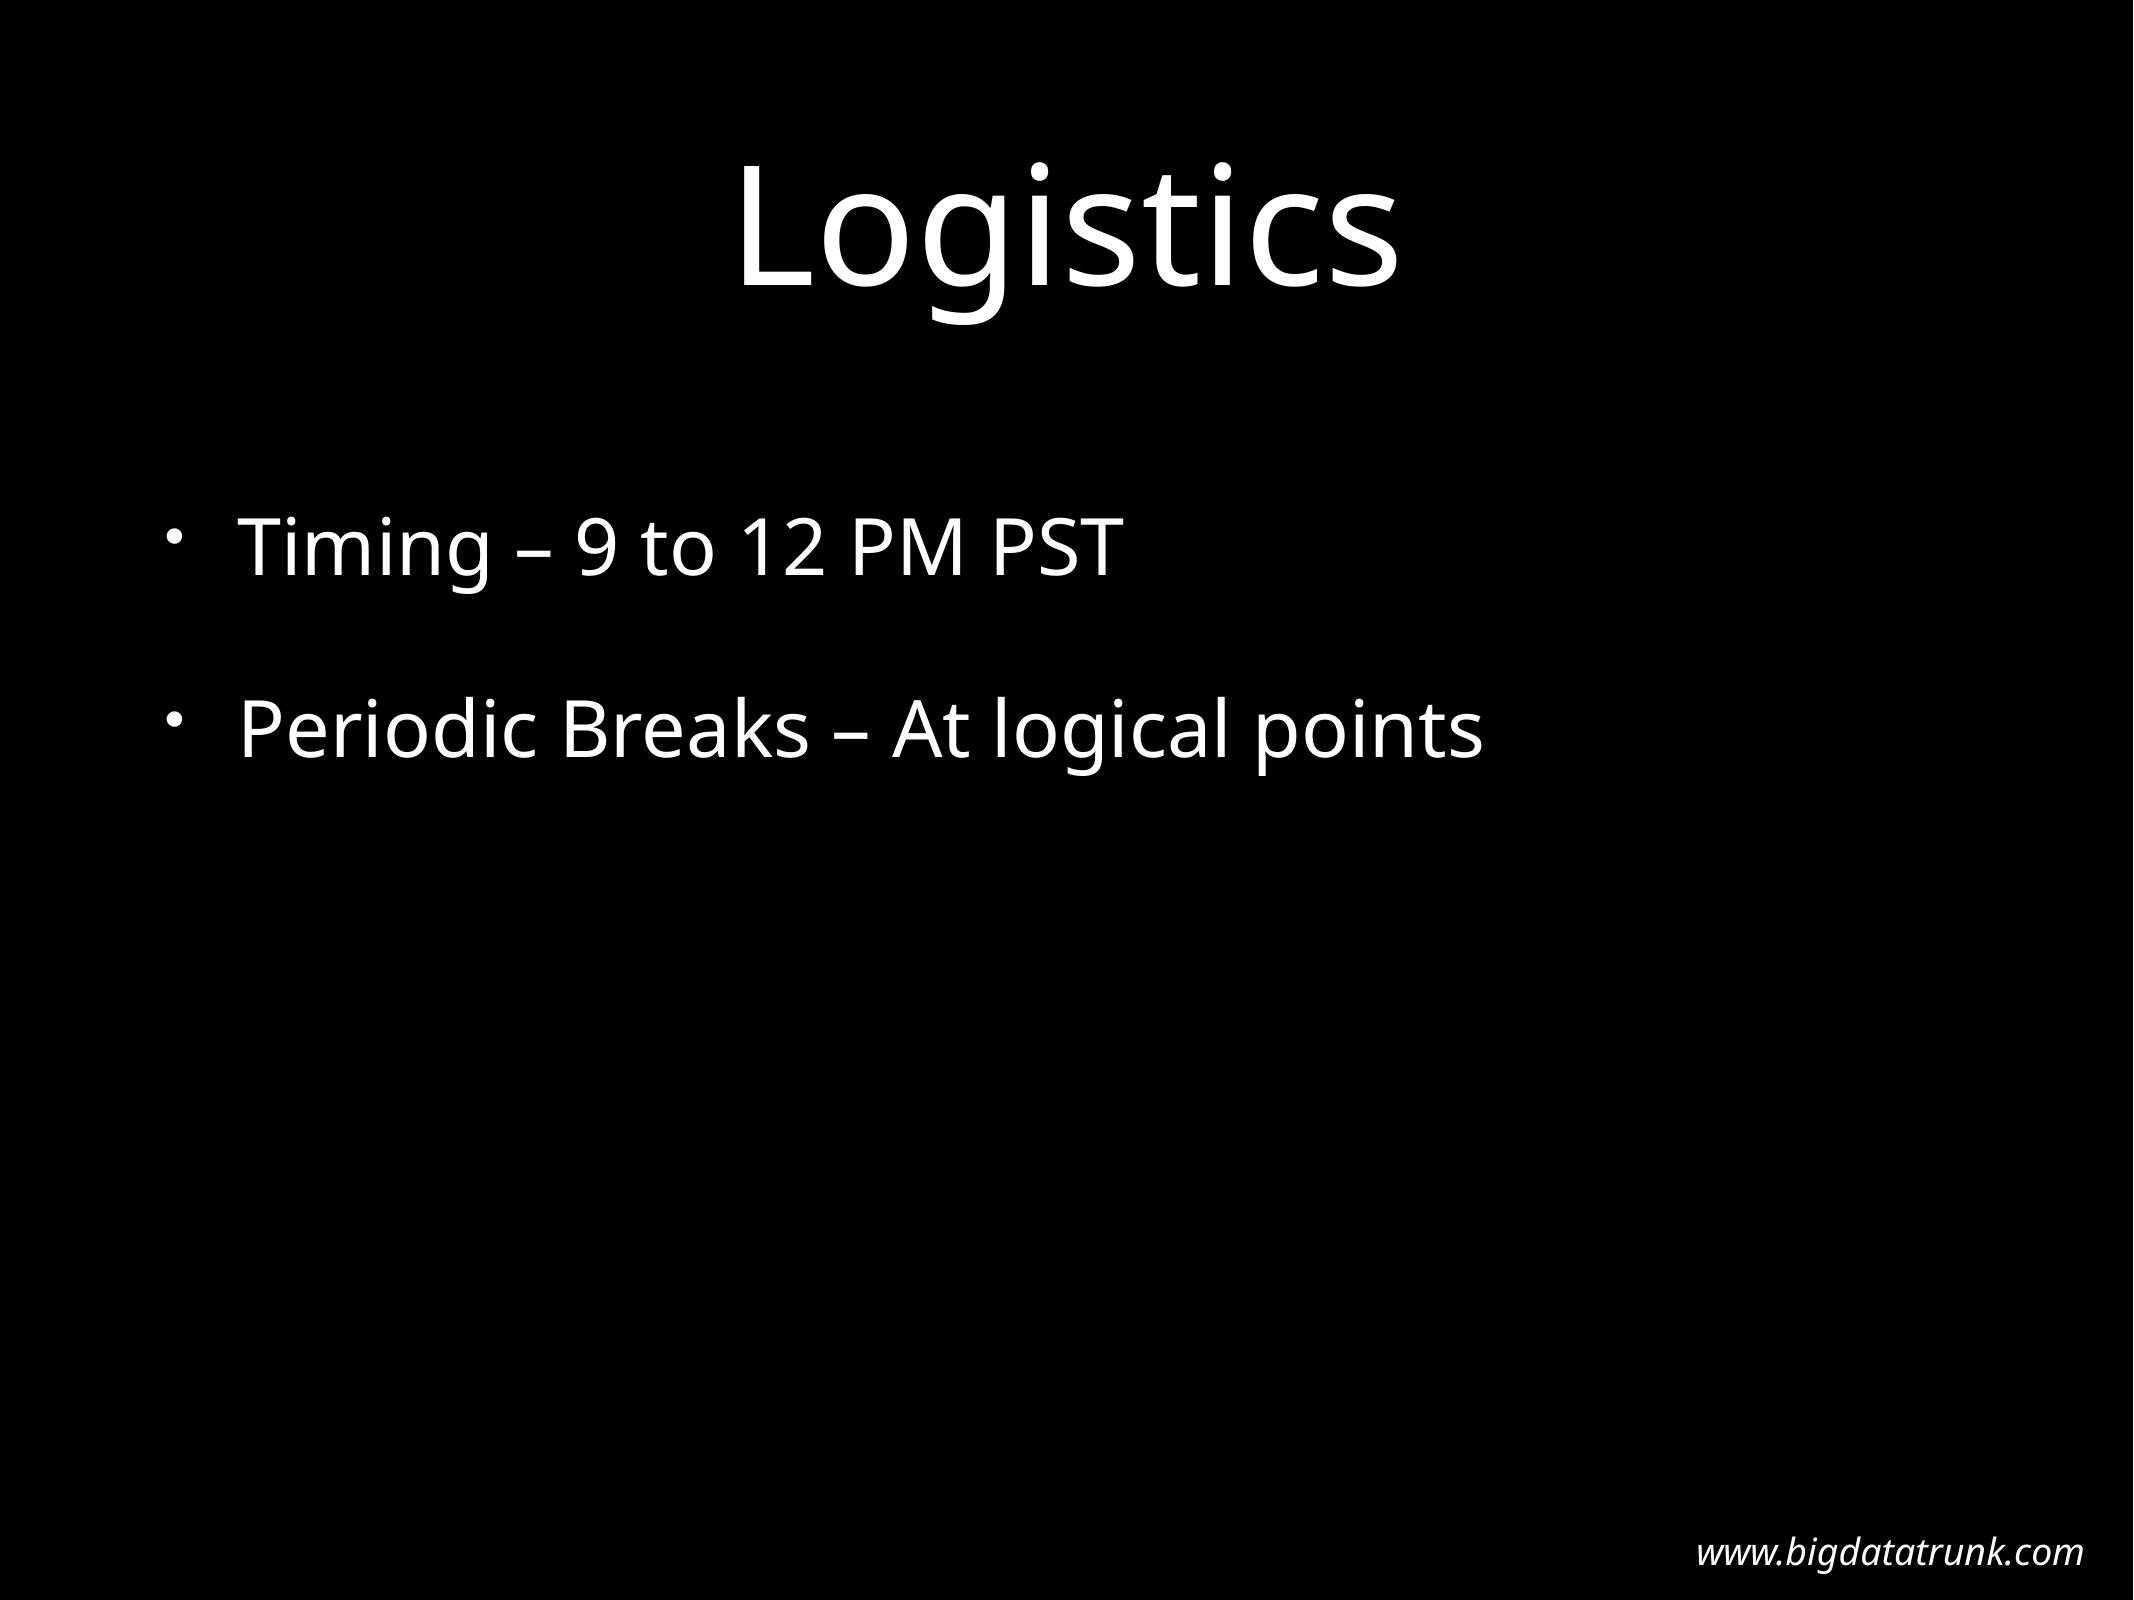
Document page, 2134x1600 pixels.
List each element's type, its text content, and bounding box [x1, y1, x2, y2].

title Logistics [155, 41, 1978, 397]
list Timing – 9 to 12 PM PST Periodic Breaks – At logical points [155, 424, 1978, 846]
